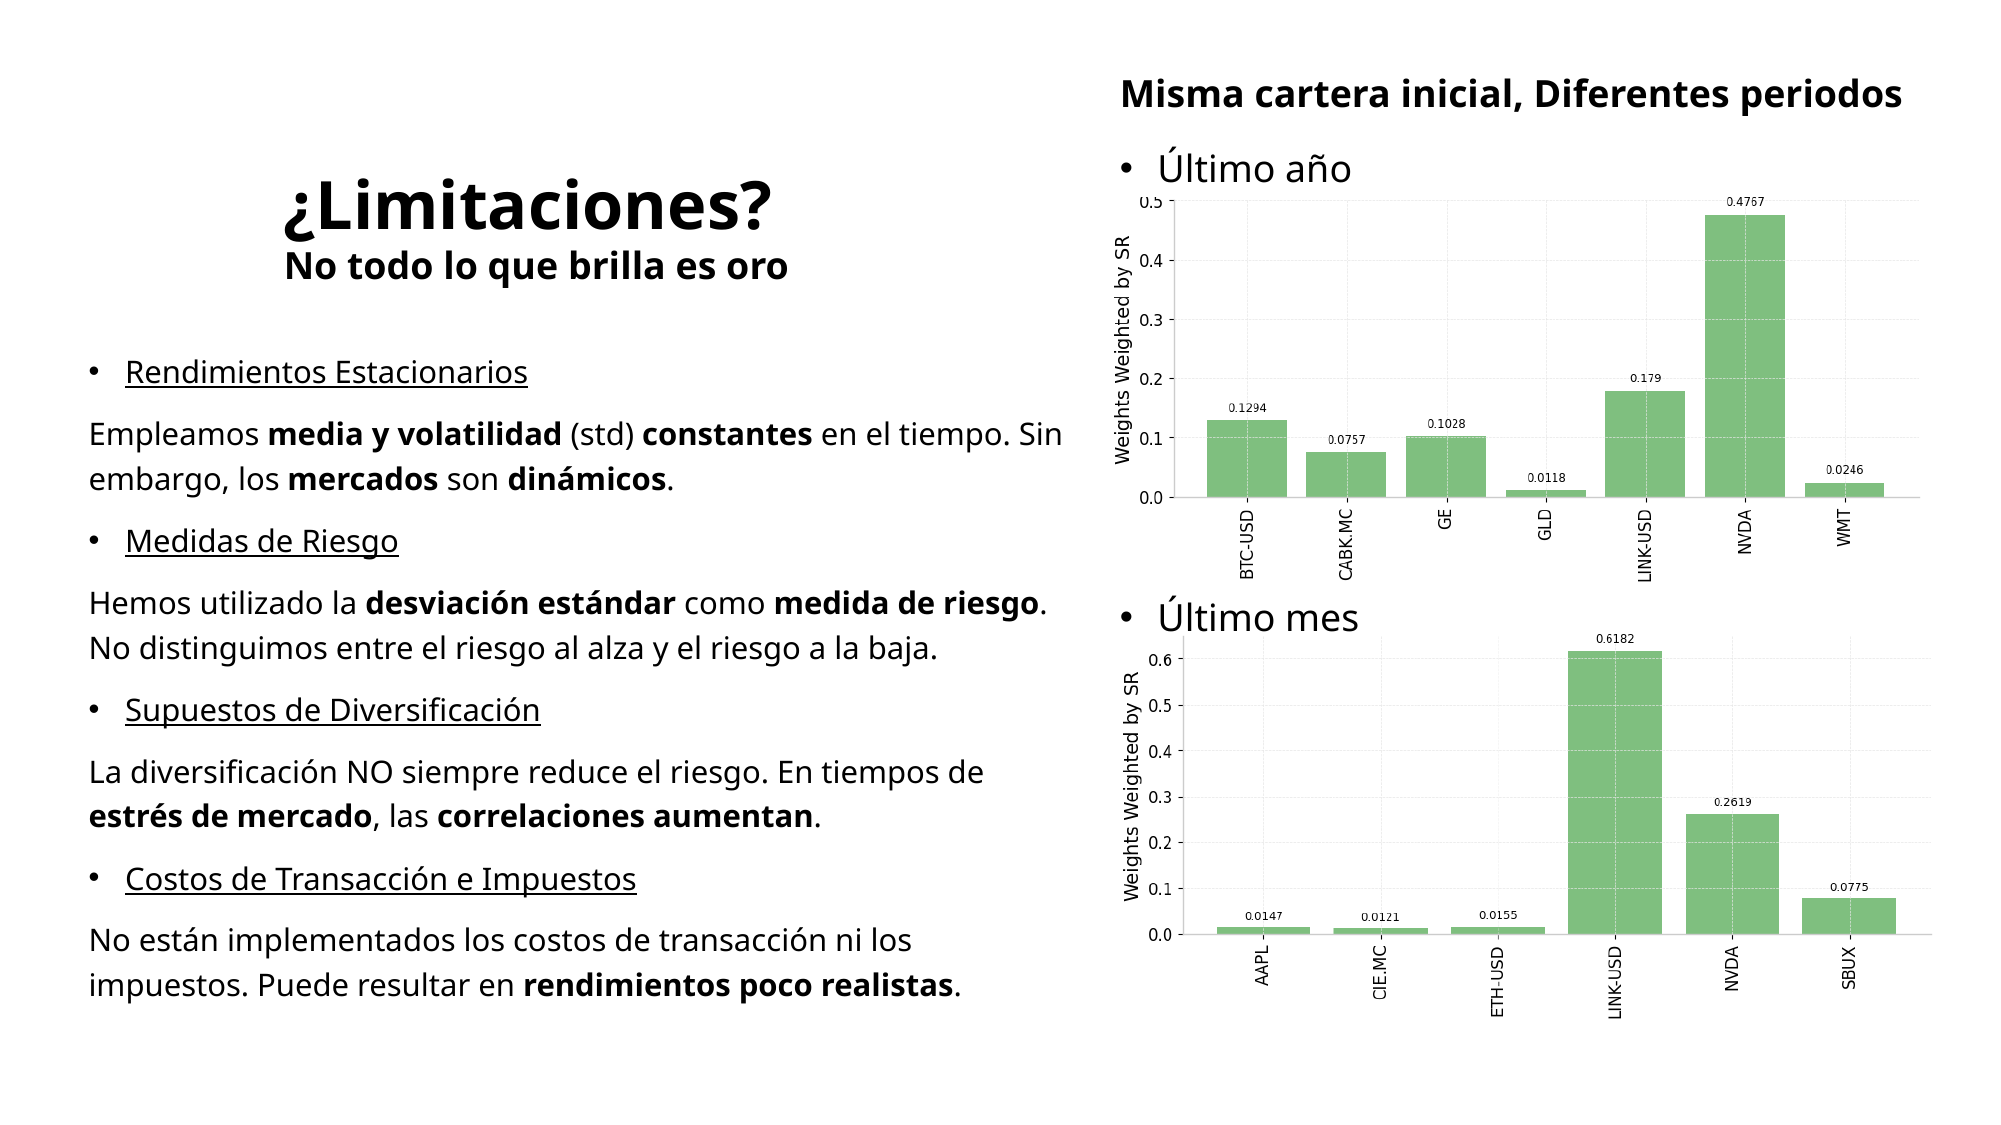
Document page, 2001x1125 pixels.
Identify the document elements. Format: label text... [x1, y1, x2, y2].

text_box Misma cartera inicial, Diferentes periodos Último año Último mes [1105, 53, 1965, 733]
list Rendimientos Estacionarios Empleamos media y volatilidad (std) constantes en el tiempo. Sin embargo, los mercados son dinámicos. Medidas de Riesgo Hemos utilizado la desviación estándar como medida de riesgo. No distinguimos entre el riesgo al alza y el riesgo a la baja. Supuestos de Diversificación La diversificación NO siempre reduce el riesgo. En tiempos de estrés de mercado, las correlaciones aumentan. Costos de Transacción e Impuestos No están implementados los costos de transacción ni los impuestos. Puede resultar en rendimientos poco realistas. [73, 337, 1090, 1017]
title ¿Limitaciones? No todo lo que brilla es oro [268, 112, 895, 337]
picture [1114, 634, 1939, 1027]
picture [1104, 197, 1927, 590]
